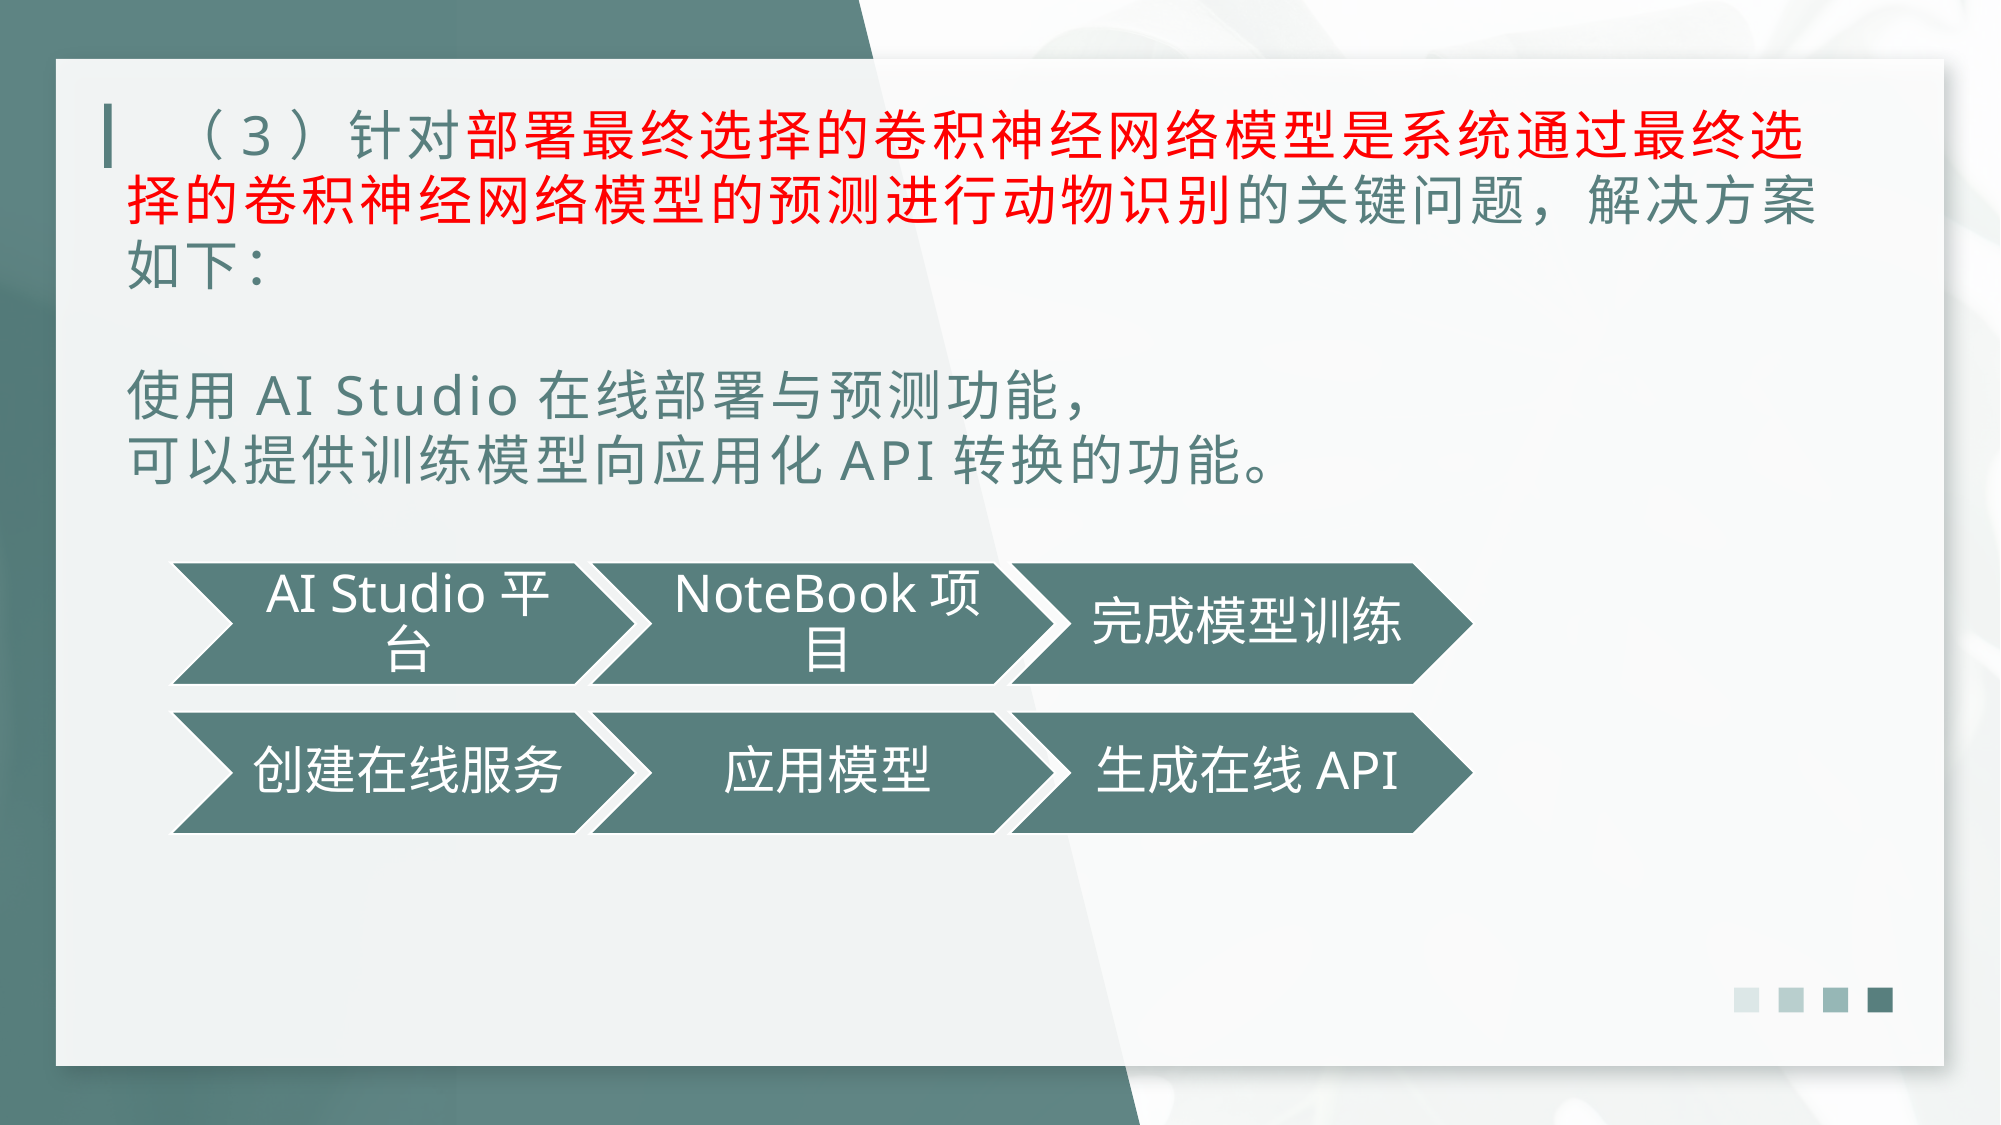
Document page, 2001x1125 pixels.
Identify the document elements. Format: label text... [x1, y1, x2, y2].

title （3）针对部署最终选择的卷积神经网络模型是系统通过最终选择的卷积神经网络模型的预测进行动物识别的关键问题，解决方案如下： 使用AI Studio在线部署与预测功能， 可以提供训练模型向应用化API转换的功能。 [111, 93, 1879, 1000]
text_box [169, 711, 1475, 835]
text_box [169, 562, 1475, 685]
